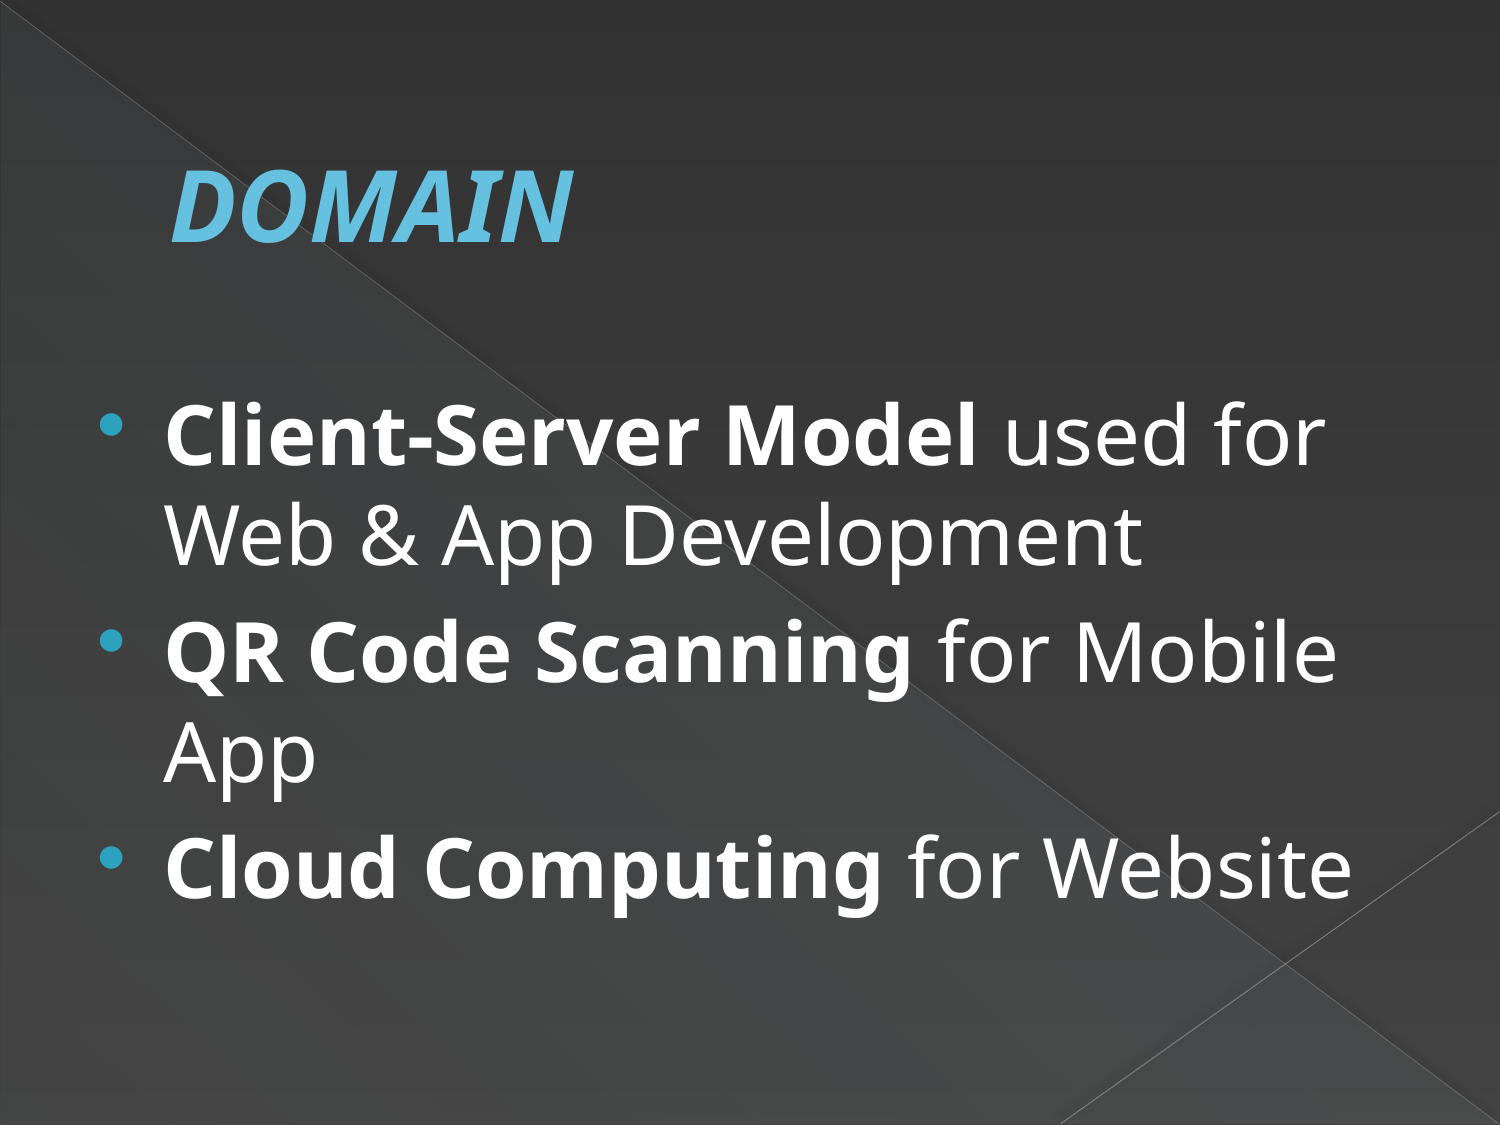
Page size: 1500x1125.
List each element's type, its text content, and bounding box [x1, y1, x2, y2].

title DOMAIN [75, 137, 1425, 269]
list Client-Server Model used for Web & App Development QR Code Scanning for Mobile App Cloud Computing for Website [75, 375, 1425, 988]
